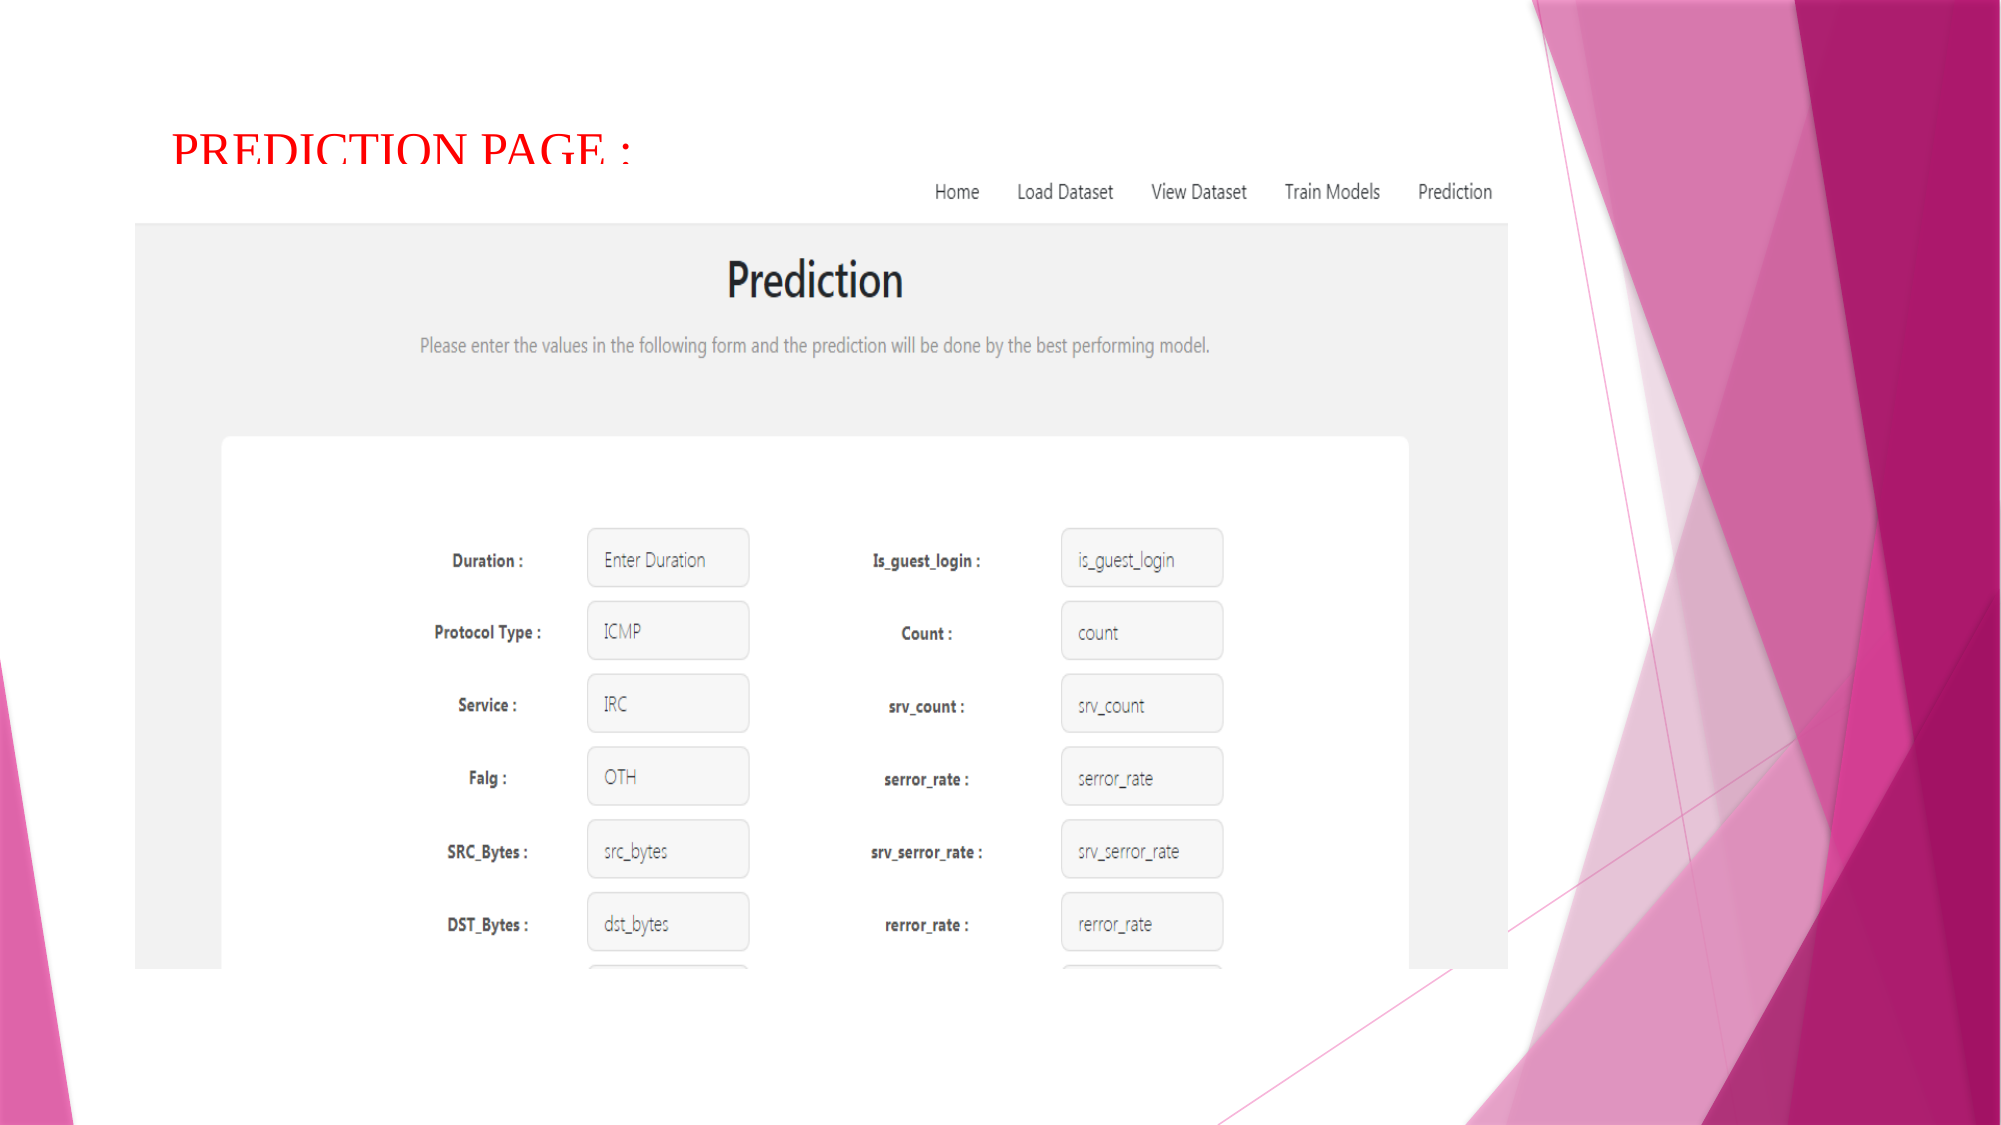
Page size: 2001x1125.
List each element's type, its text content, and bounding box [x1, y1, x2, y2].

text_box PREDICTION PAGE : [156, 79, 648, 163]
picture [134, 164, 1508, 970]
